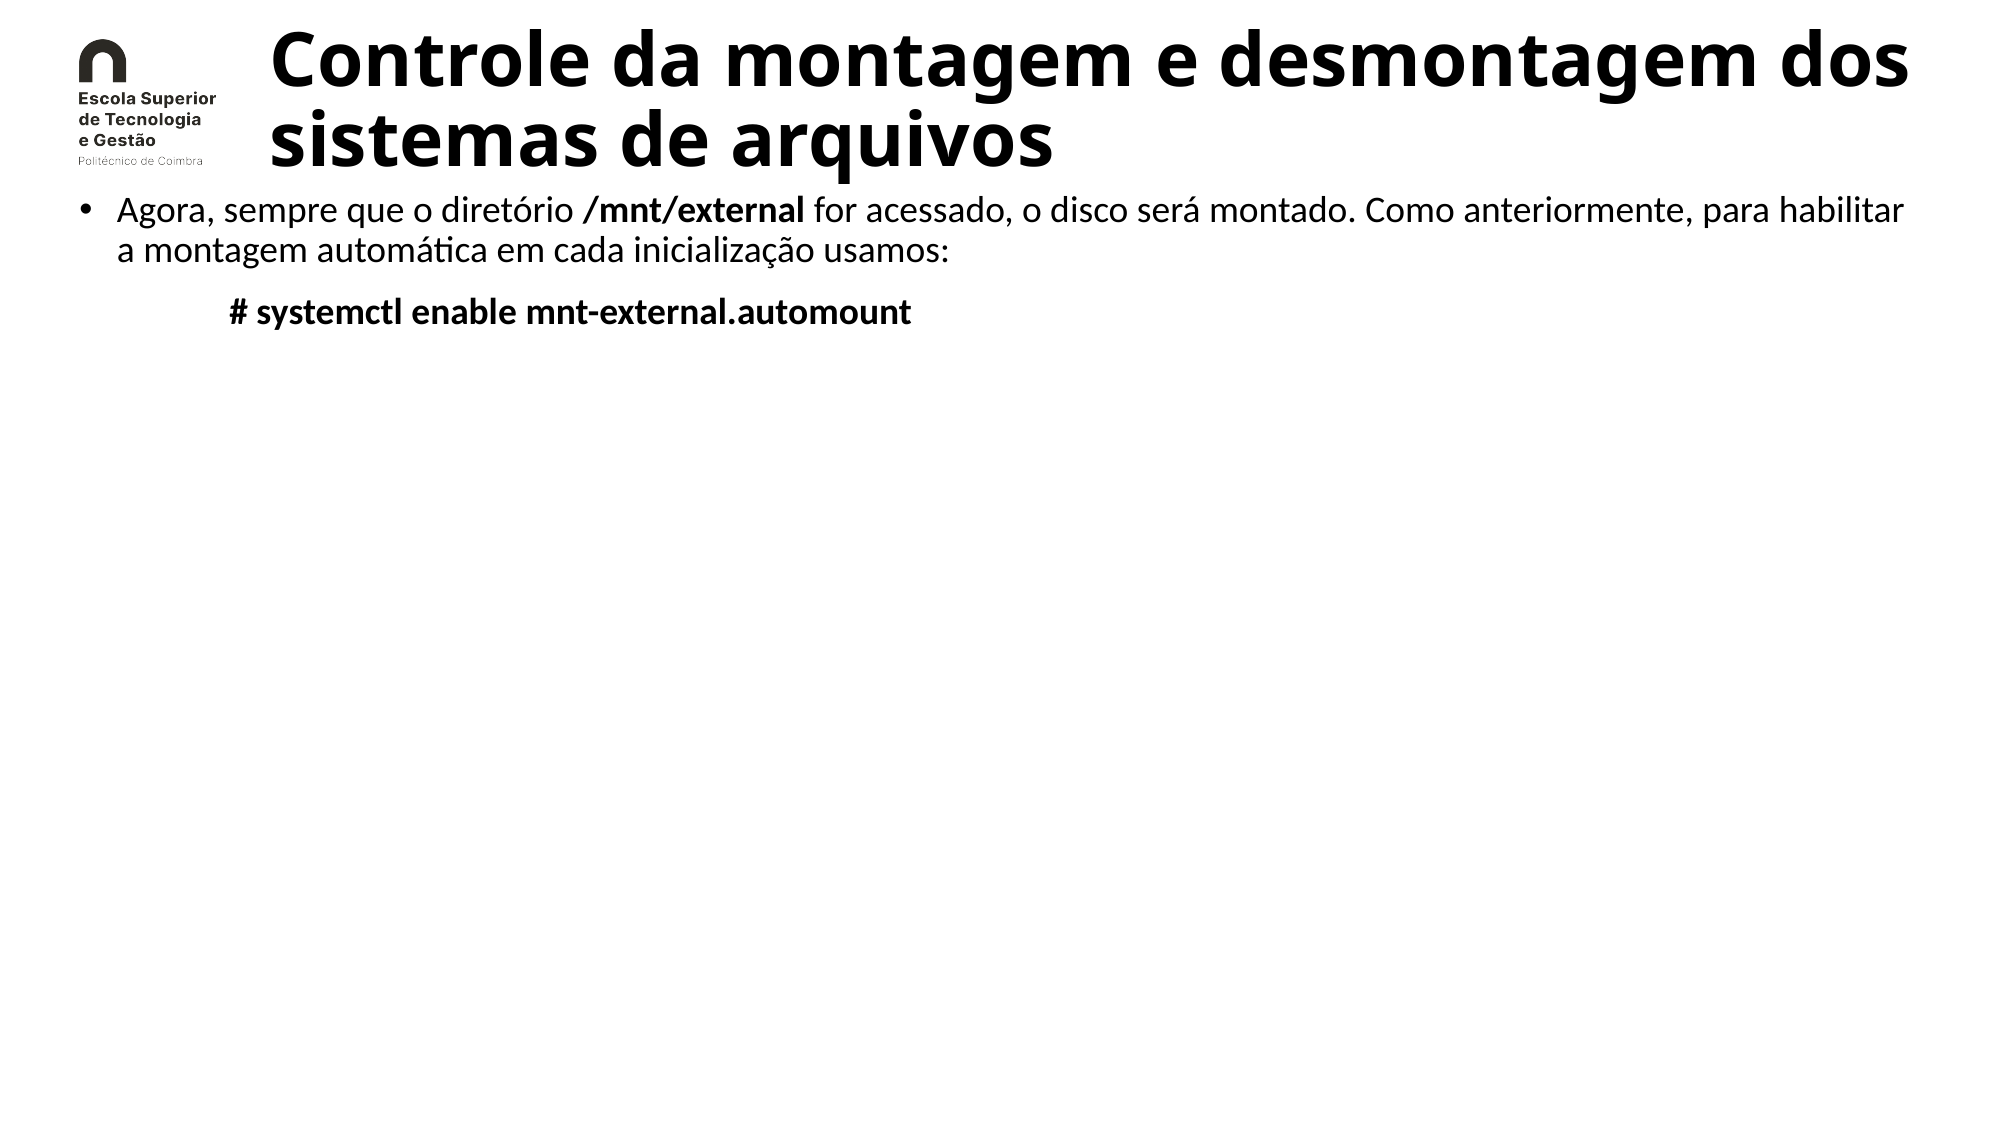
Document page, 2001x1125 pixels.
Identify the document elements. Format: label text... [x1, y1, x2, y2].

title Controle da montagem e desmontagem dos sistemas de arquivos [254, 39, 1940, 165]
picture [79, 39, 216, 165]
list Agora, sempre que o diretório /mnt/external for acessado, o disco será montado. Como anteriormente, para habilitar a montagem automática em cada inicialização usamos: # systemctl enable mnt-external.automount [64, 182, 1940, 1115]
